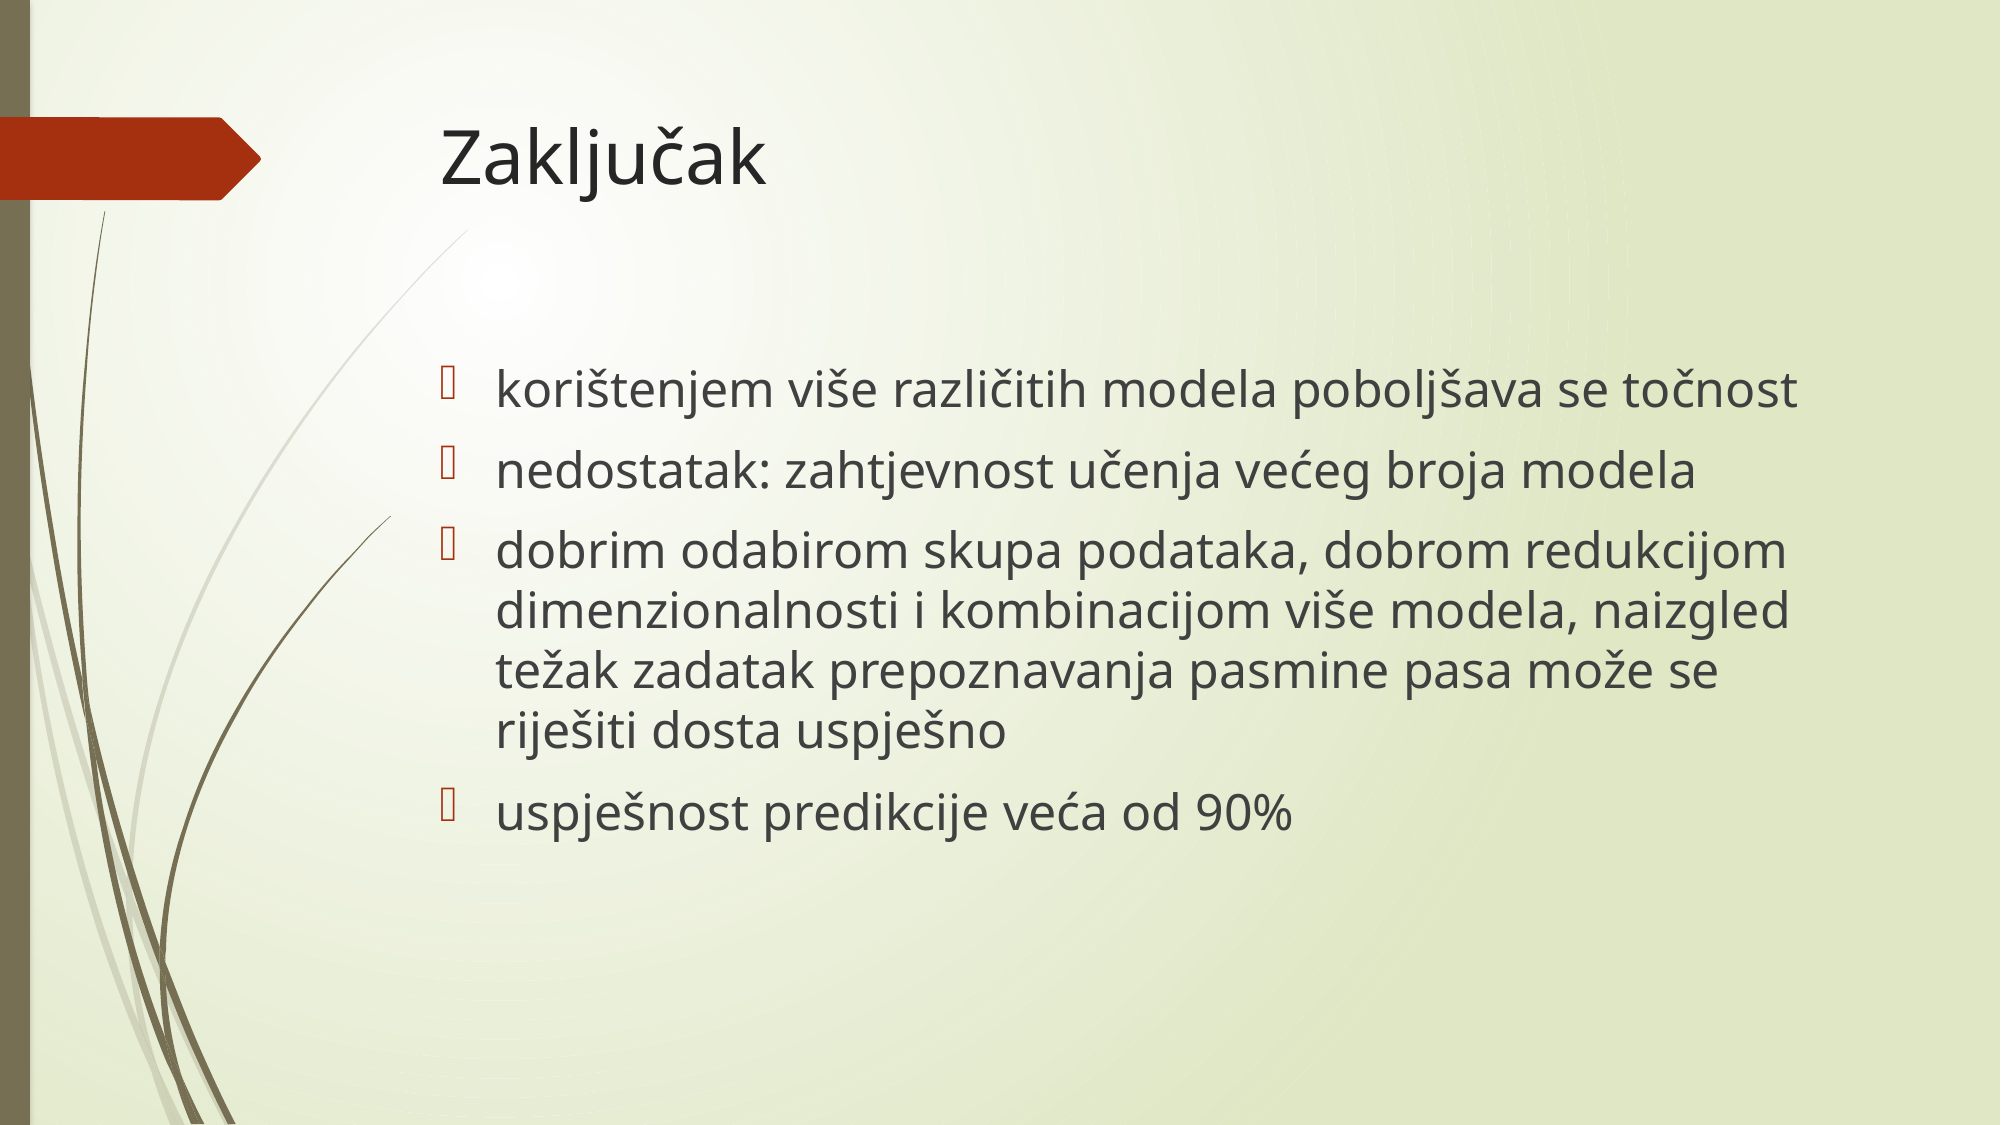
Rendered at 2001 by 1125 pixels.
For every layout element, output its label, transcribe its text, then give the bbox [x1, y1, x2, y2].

text_box Zaključak [425, 102, 1888, 313]
text_box korištenjem više različitih modela poboljšava se točnost nedostatak: zahtjevnost učenja većeg broja modela dobrim odabirom skupa podataka, dobrom redukcijom dimenzionalnosti i kombinacijom više modela, naizgled težak zadatak prepoznavanja pasmine pasa može se riješiti dosta uspješno uspješnost predikcije veća od 90% [424, 349, 1888, 970]
